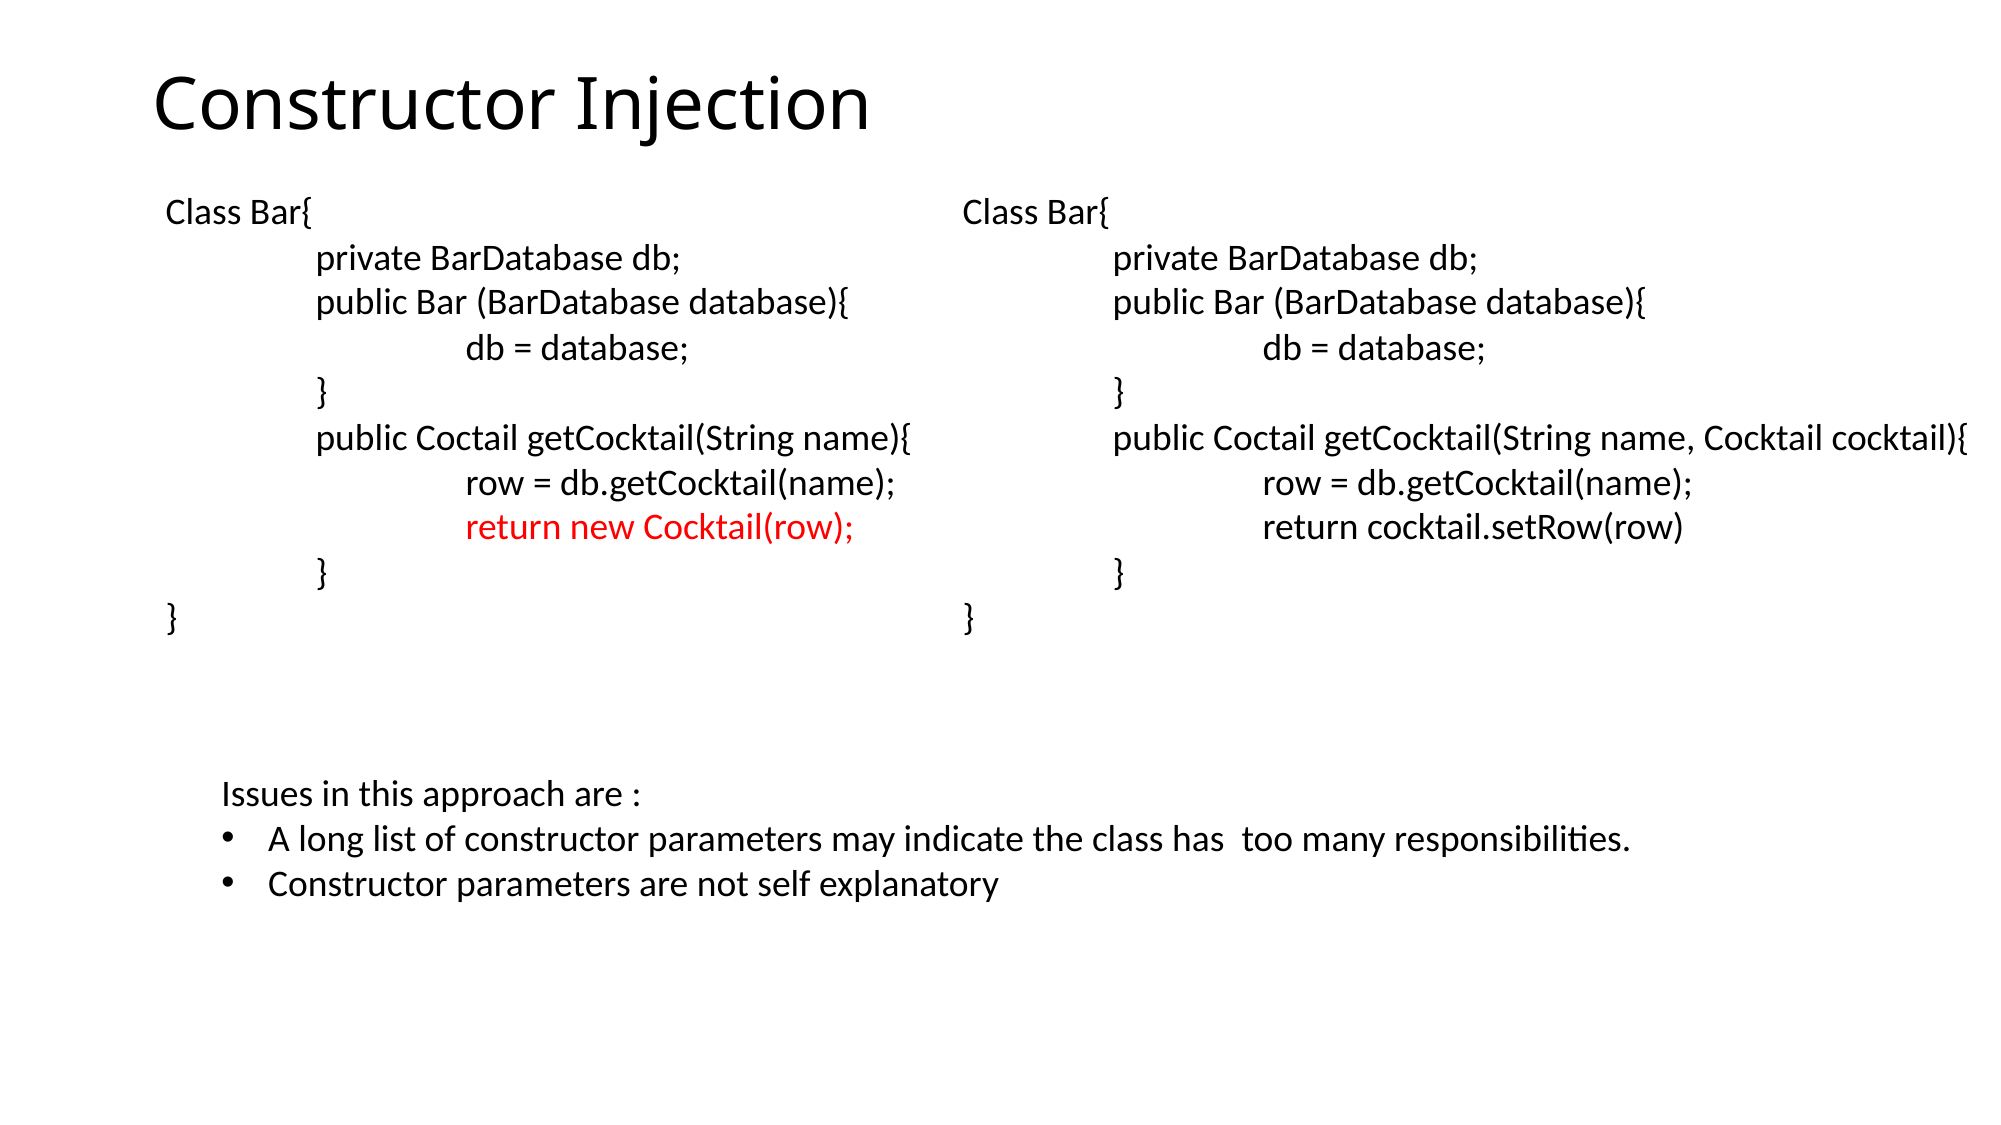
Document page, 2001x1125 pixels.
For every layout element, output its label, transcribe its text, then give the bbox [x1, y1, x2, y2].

text_box Class Bar{ private BarDatabase db; public Bar (BarDatabase database){ db = database; } public Coctail getCocktail(String name, Cocktail cocktail){ row = db.getCocktail(name); return cocktail.setRow(row) } } [947, 180, 1985, 690]
text_box Issues in this approach are : A long list of constructor parameters may indicate the class has too many responsibilities. Constructor parameters are not self explanatory [206, 761, 1649, 912]
text_box Class Bar{ private BarDatabase db; public Bar (BarDatabase database){ db = database; } public Coctail getCocktail(String name){ row = db.getCocktail(name); return new Cocktail(row); } } [150, 180, 928, 690]
title Constructor Injection [137, 59, 1863, 154]
